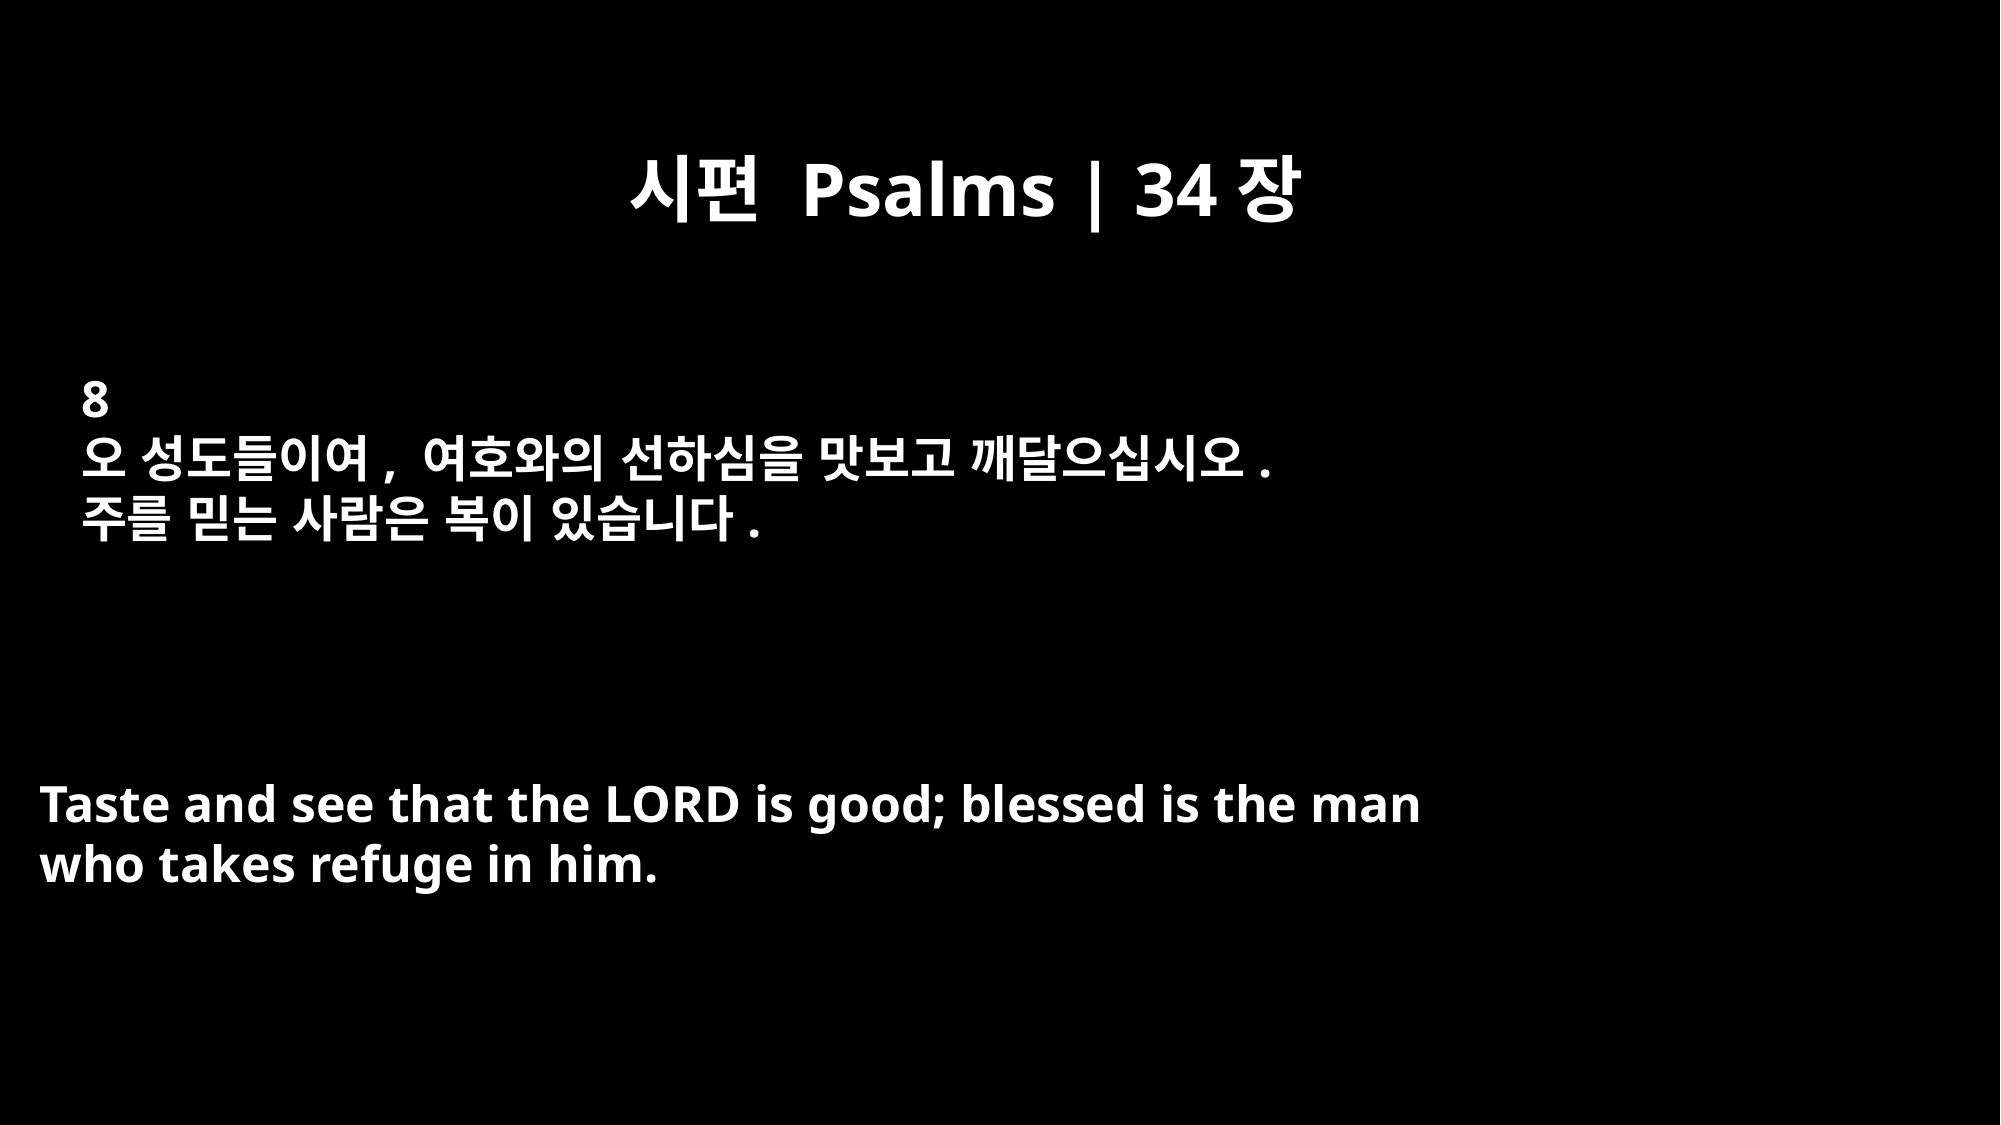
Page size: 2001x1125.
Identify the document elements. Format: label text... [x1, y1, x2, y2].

text_box 시편 Psalms | 34장 [613, 136, 1319, 239]
text_box Taste and see that the LORD is good; blessed is the man who takes refuge in him. [24, 764, 1451, 900]
text_box 8 오 성도들이여, 여호와의 선하심을 맛보고 깨달으십시오. 주를 믿는 사람은 복이 있습니다. [66, 359, 1301, 555]
